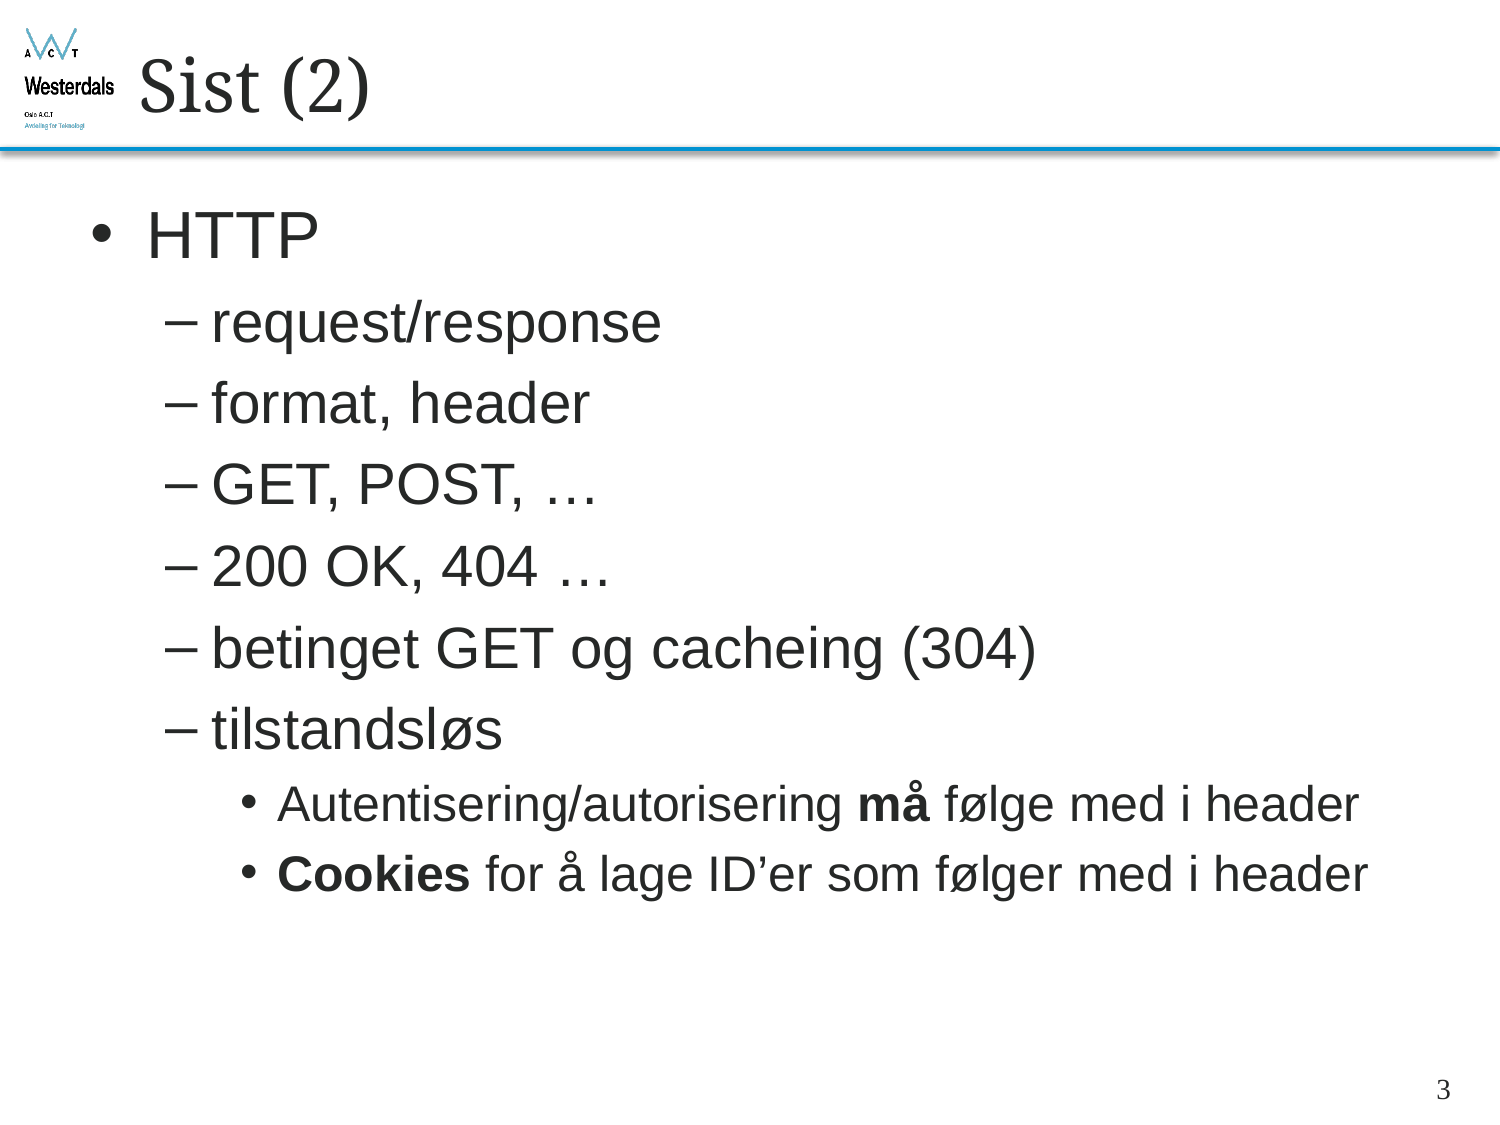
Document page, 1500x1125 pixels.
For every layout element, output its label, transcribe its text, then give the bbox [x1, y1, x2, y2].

list HTTP request/response format, header GET, POST, … 200 OK, 404 … betinget GET og cacheing (304) tilstandsløs Autentisering/autorisering må følge med i header Cookies for å lage ID’er som følger med i header [74, 184, 1426, 1048]
picture [0, 0, 124, 146]
title Sist (2) [123, 30, 1416, 136]
slide_number 3 [1399, 1058, 1467, 1119]
